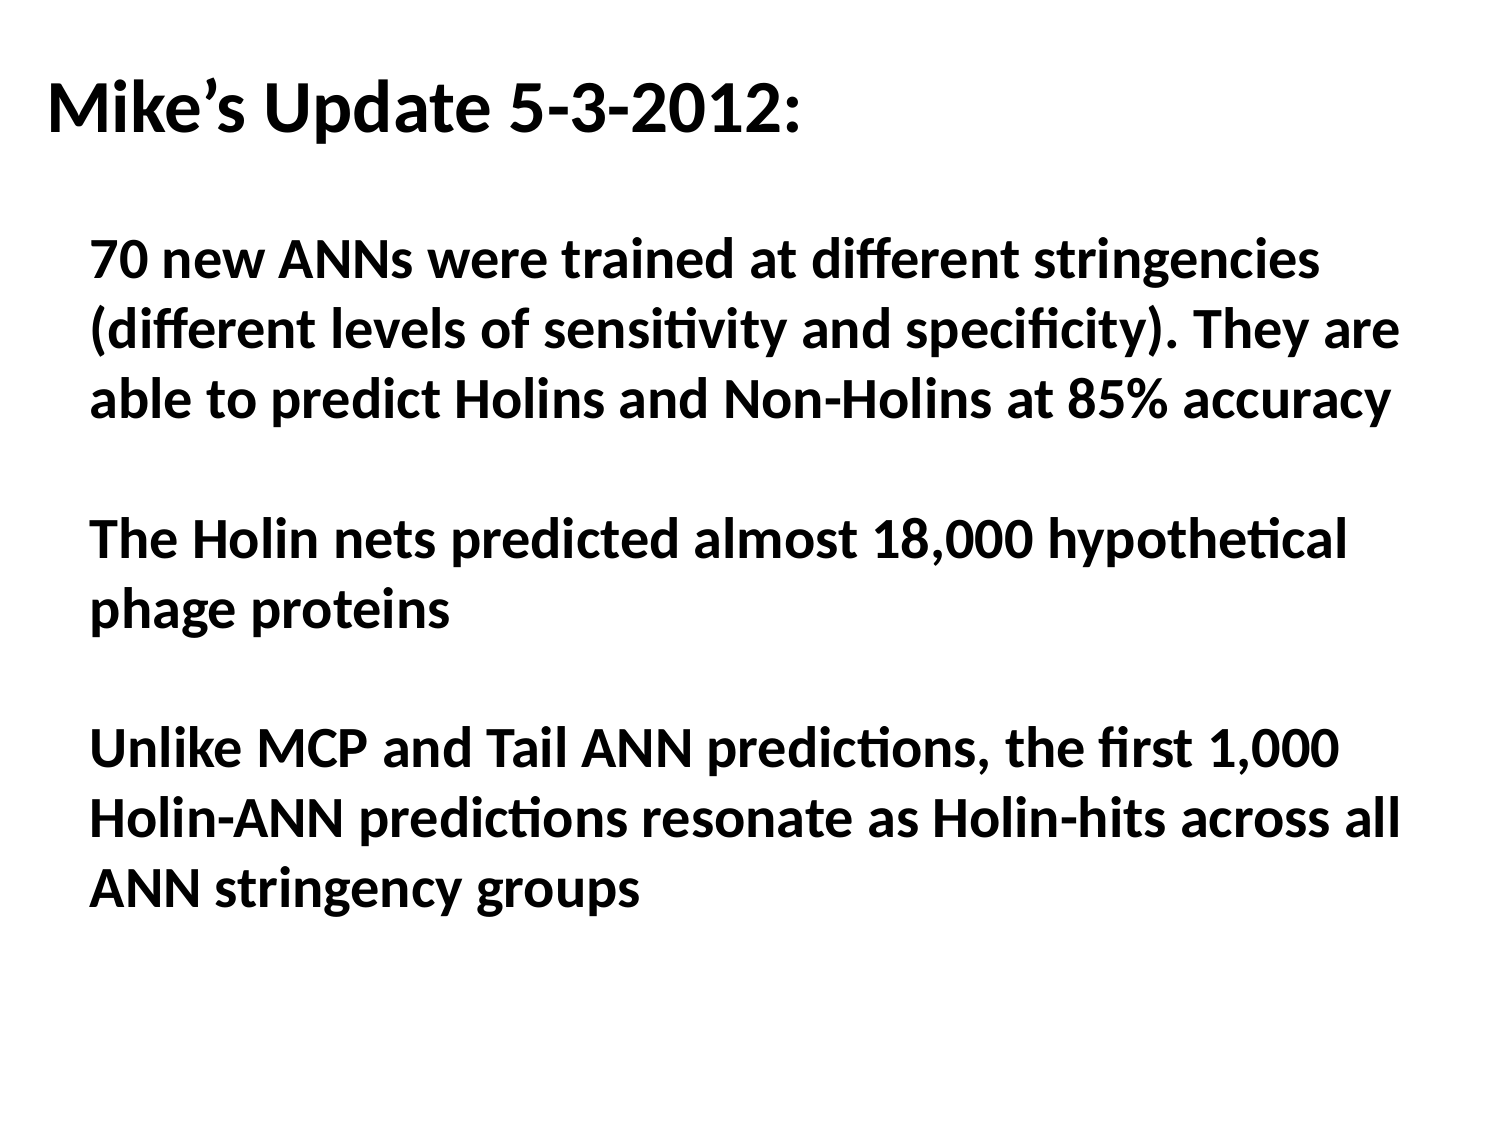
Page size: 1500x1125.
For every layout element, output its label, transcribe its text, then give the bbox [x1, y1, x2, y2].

text_box 70 new ANNs were trained at different stringencies (different levels of sensitivity and specificity). They are able to predict Holins and Non-Holins at 85% accuracy The Holin nets predicted almost 18,000 hypothetical phage proteins Unlike MCP and Tail ANN predictions, the first 1,000 Holin-ANN predictions resonate as Holin-hits across all ANN stringency groups [75, 212, 1419, 927]
text_box Mike’s Update 5-3-2012: [31, 49, 1419, 155]
